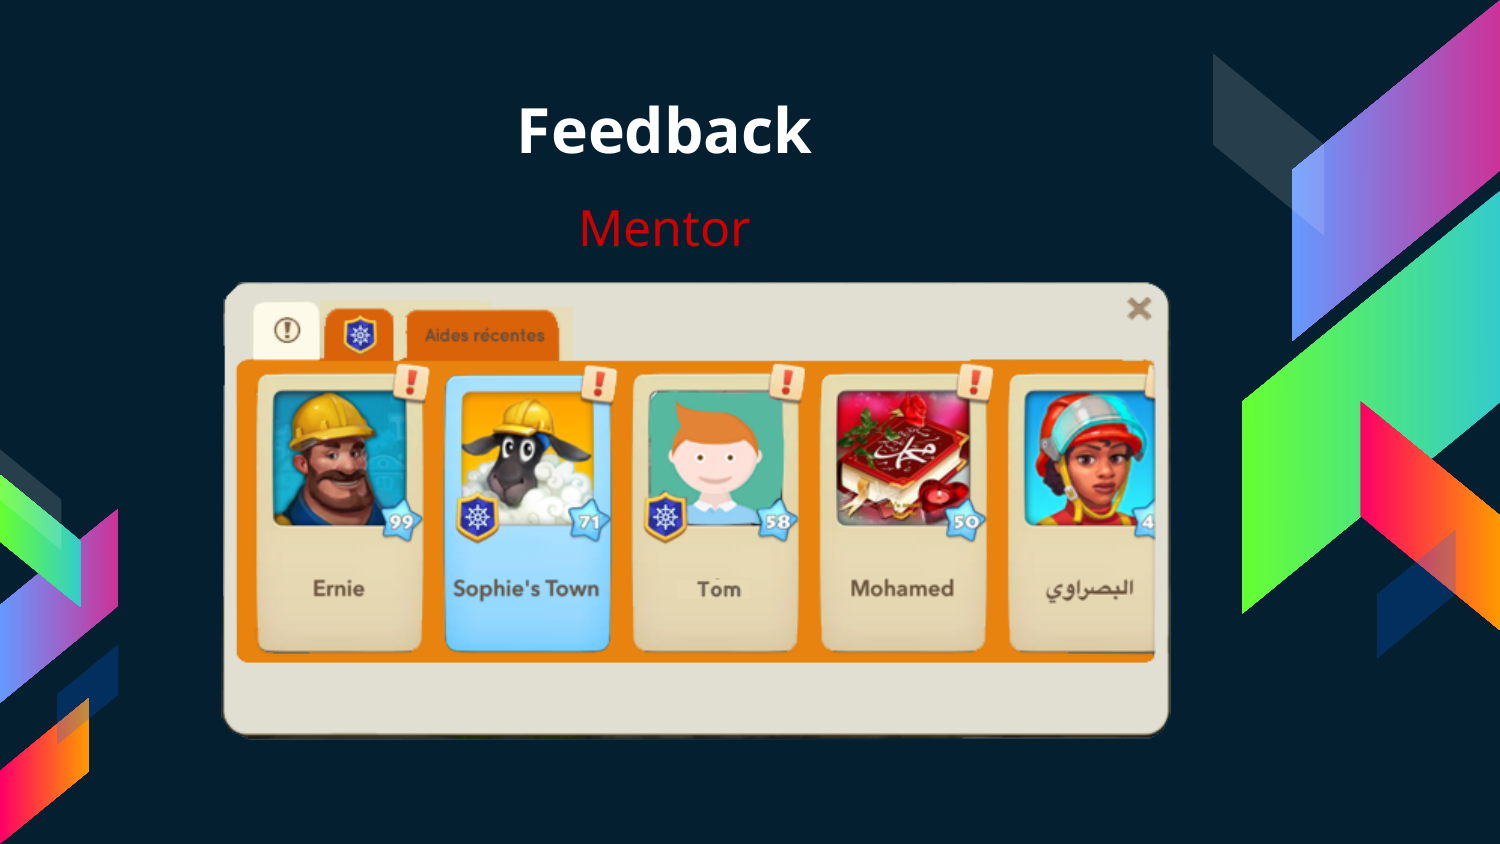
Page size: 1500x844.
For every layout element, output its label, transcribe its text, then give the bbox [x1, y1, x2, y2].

text_box Mentor [562, 181, 768, 238]
title Feedback [175, 76, 1155, 182]
picture [215, 239, 1180, 782]
